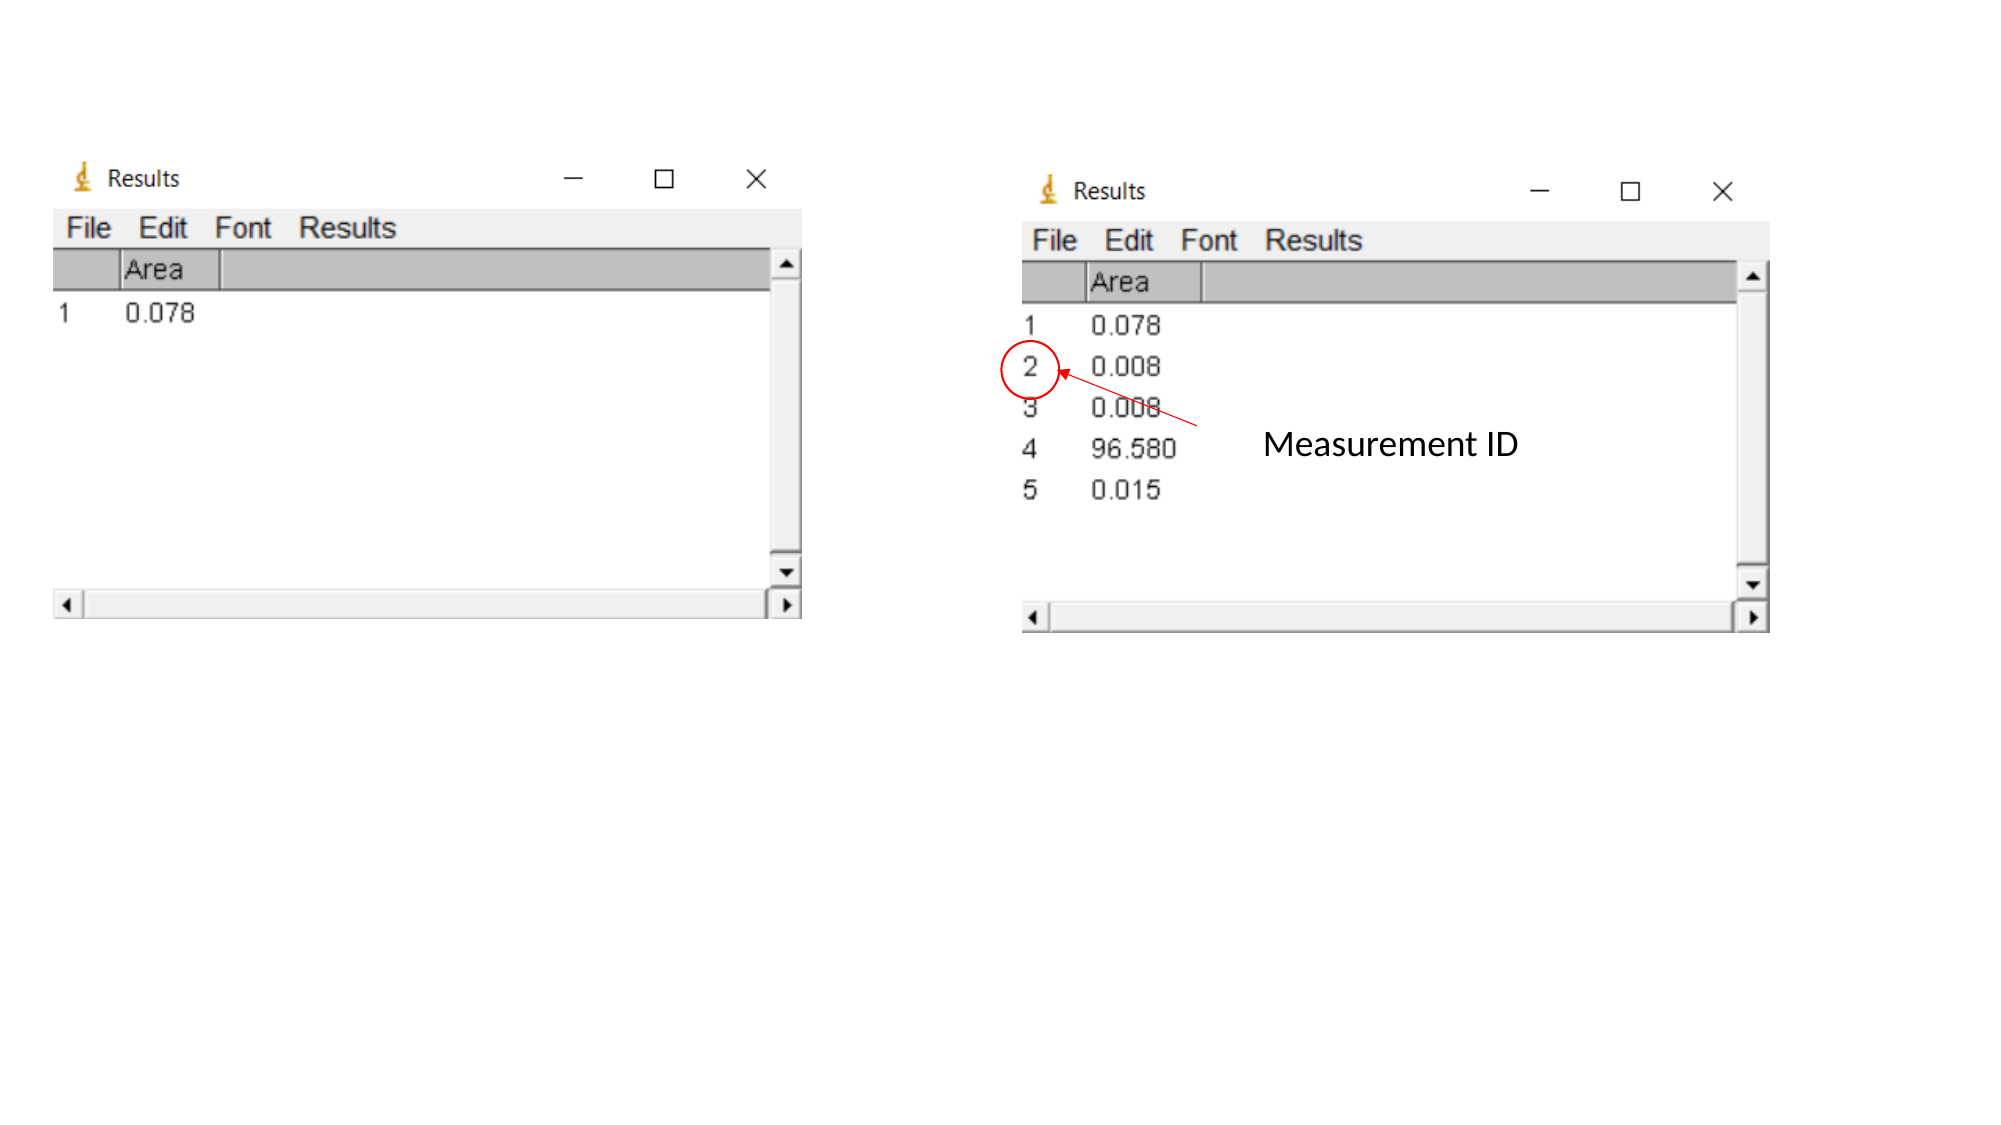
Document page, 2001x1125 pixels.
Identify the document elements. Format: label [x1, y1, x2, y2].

text_box [1056, 369, 1197, 426]
picture [53, 151, 802, 619]
picture [1022, 162, 1770, 633]
text_box [1000, 341, 1022, 399]
